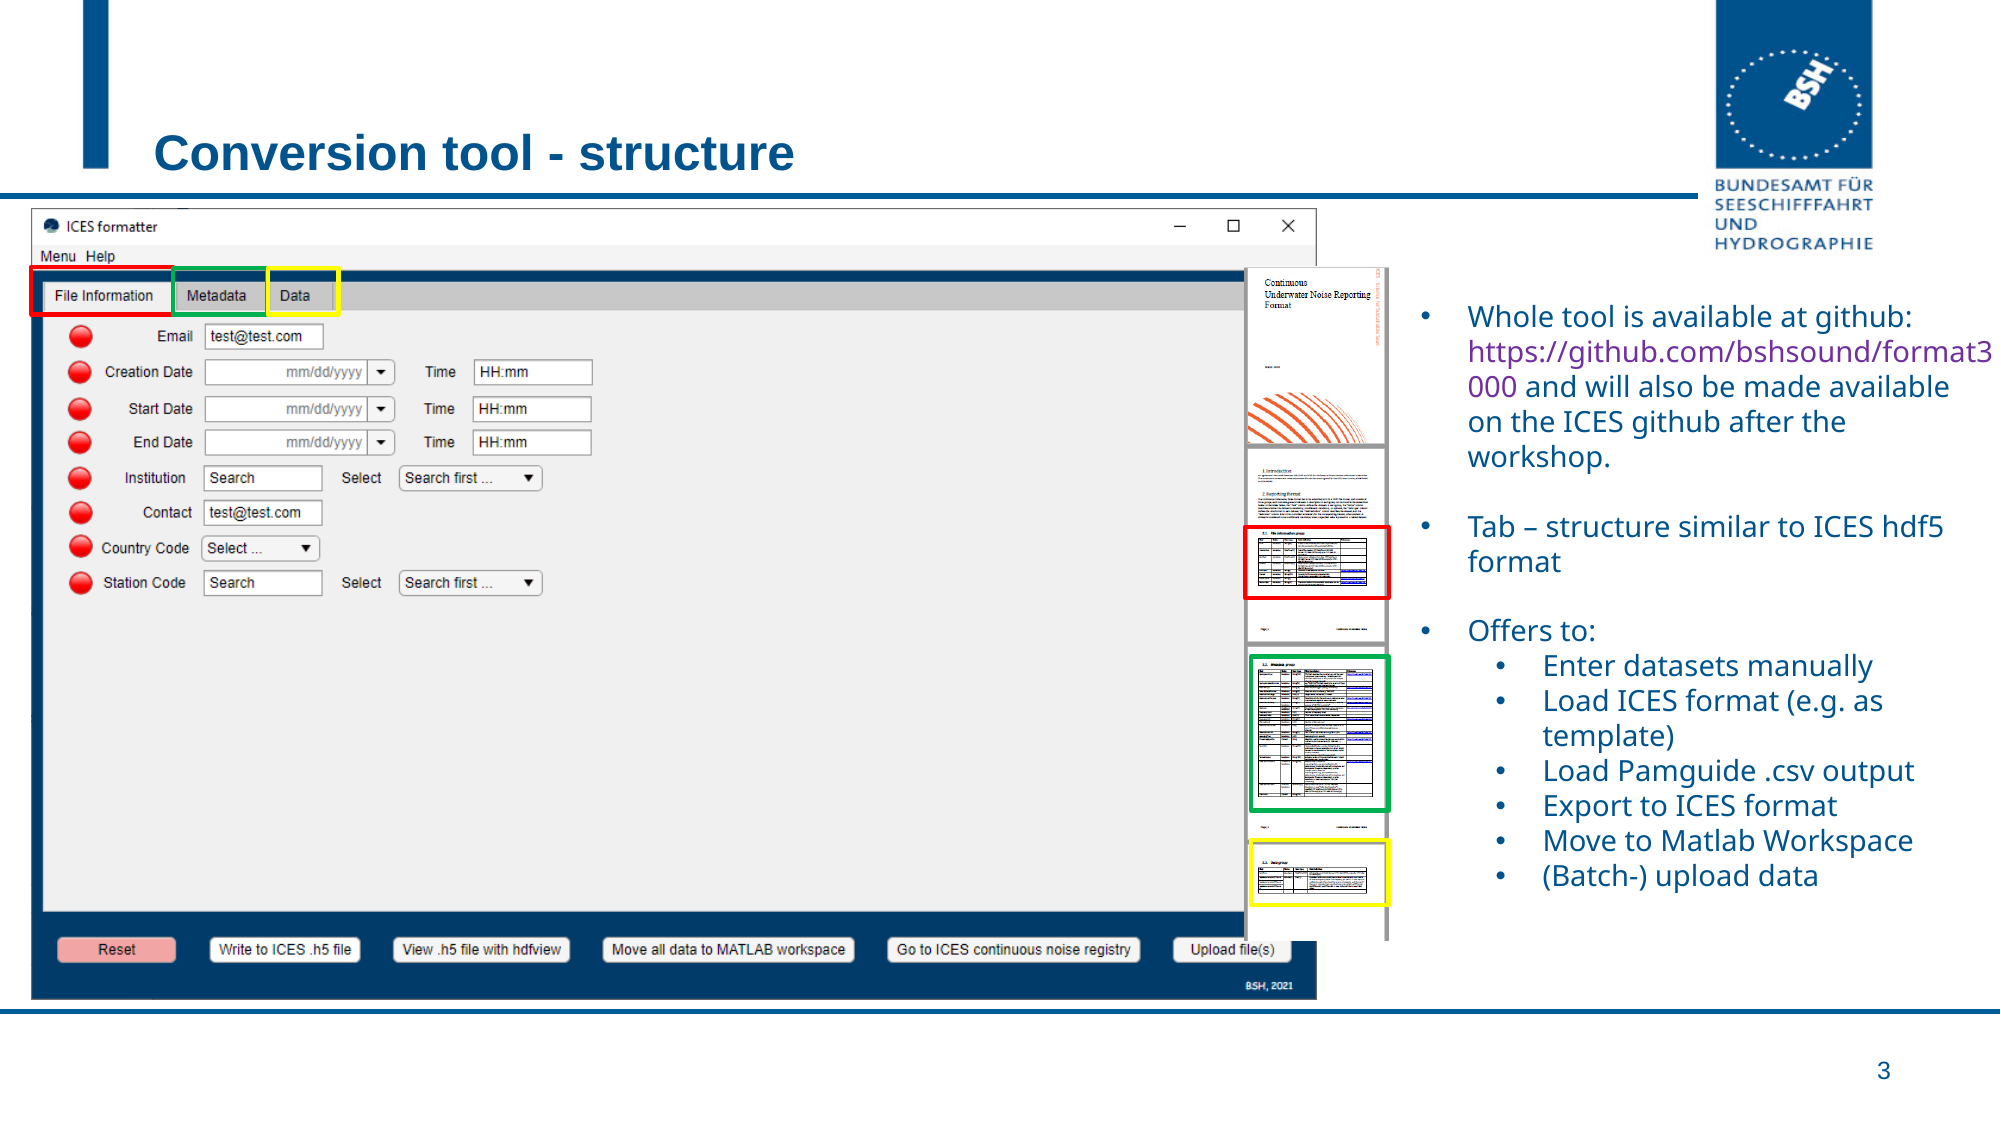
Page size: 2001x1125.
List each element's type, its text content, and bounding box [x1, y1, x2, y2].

text_box Whole tool is available at github: https://github.com/bshsound/format3000 and will also be made available on the ICES github after the workshop. Tab – structure similar to ICES hdf5 format Offers to: Enter datasets manually Load ICES format (e.g. as template) Load Pamguide .csv output Export to ICES format Move to Matlab Workspace (Batch-) upload data [1405, 290, 2000, 900]
picture [0, 0, 2000, 1000]
title Conversion tool - structure [138, 111, 1479, 188]
slide_number 3 [1489, 1046, 1907, 1092]
